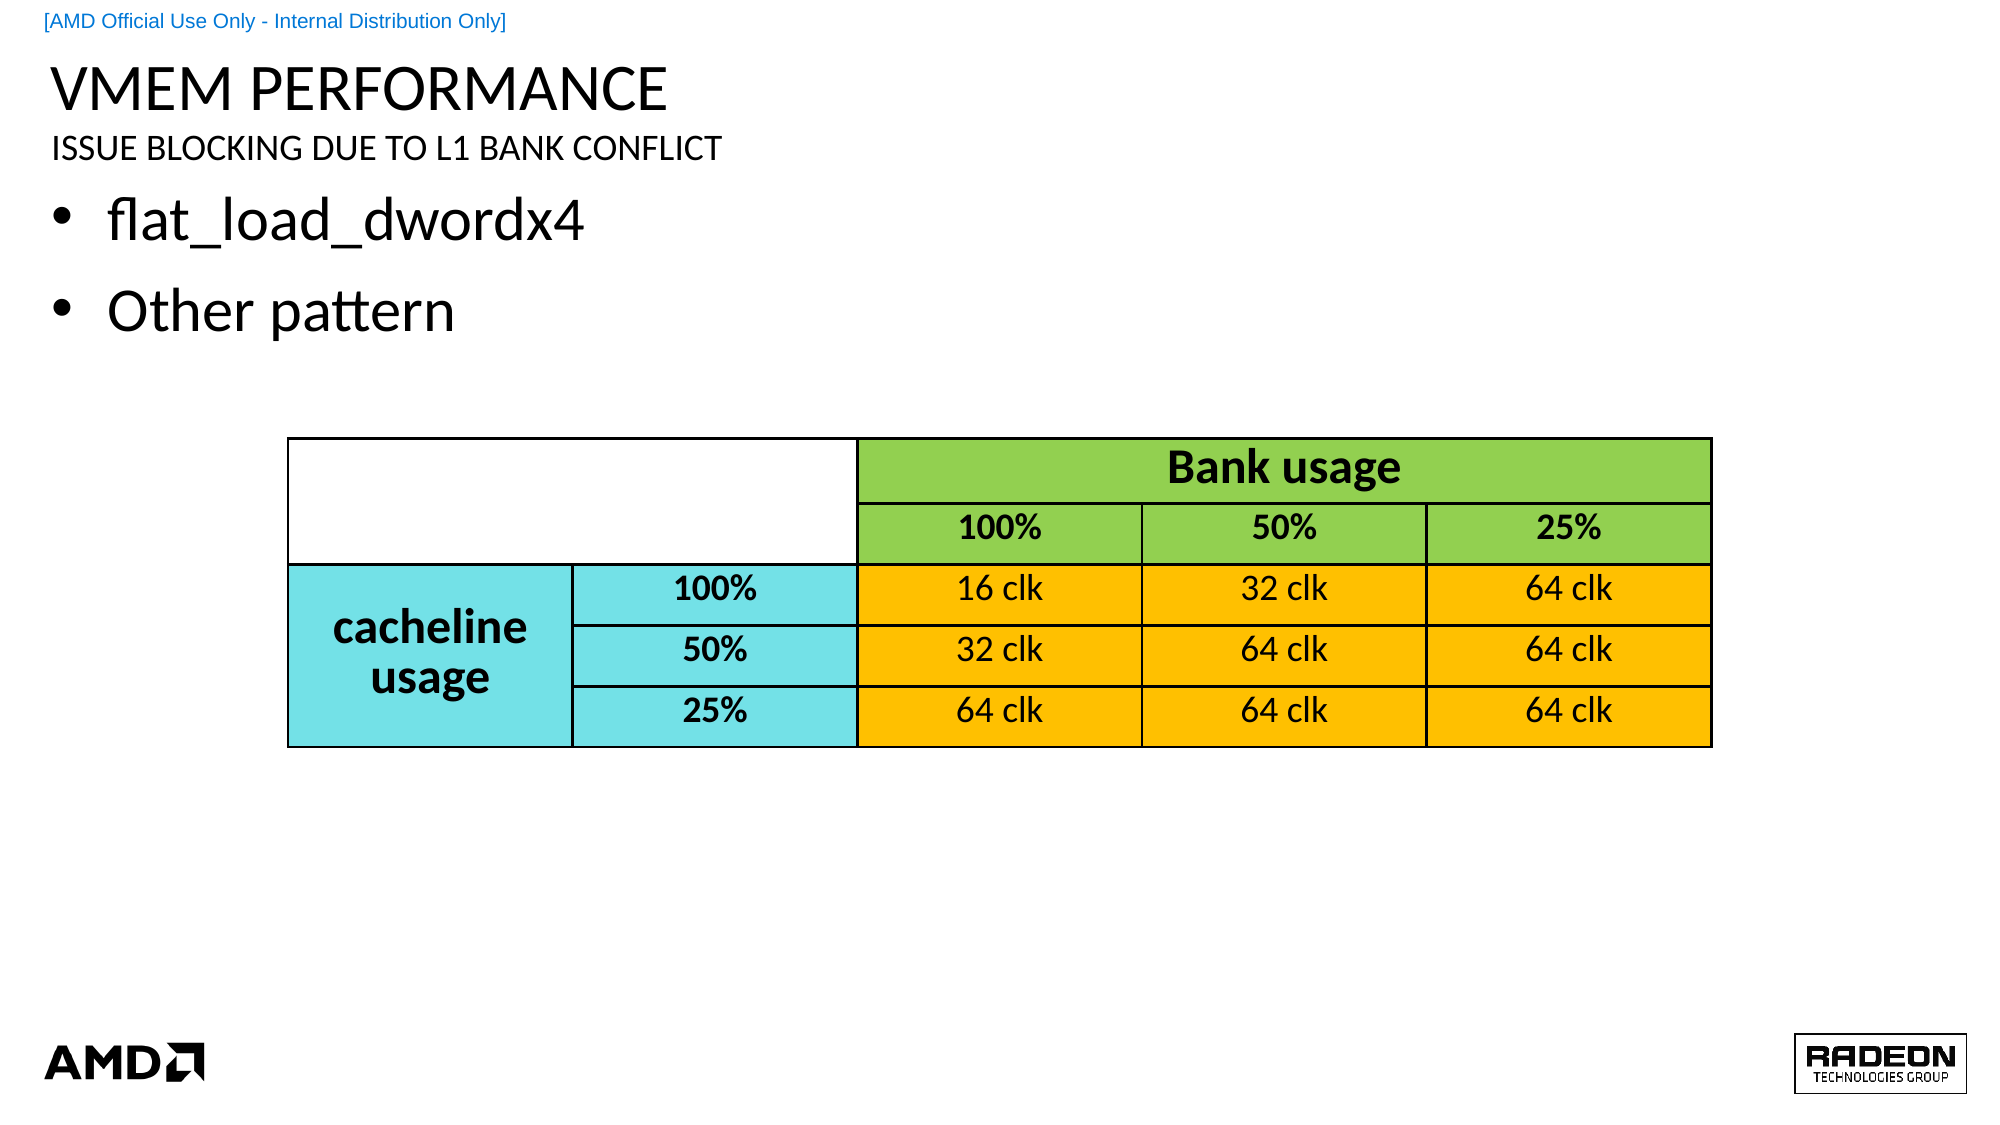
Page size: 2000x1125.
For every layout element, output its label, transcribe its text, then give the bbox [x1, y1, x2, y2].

title VMEM PERFORMANCE [50, 45, 1956, 124]
picture [1794, 1033, 1967, 1094]
text_box flat_load_dwordx4 Other pattern [51, 170, 1957, 1026]
list Issue blocking due to l1 bank conflict [51, 123, 1957, 170]
